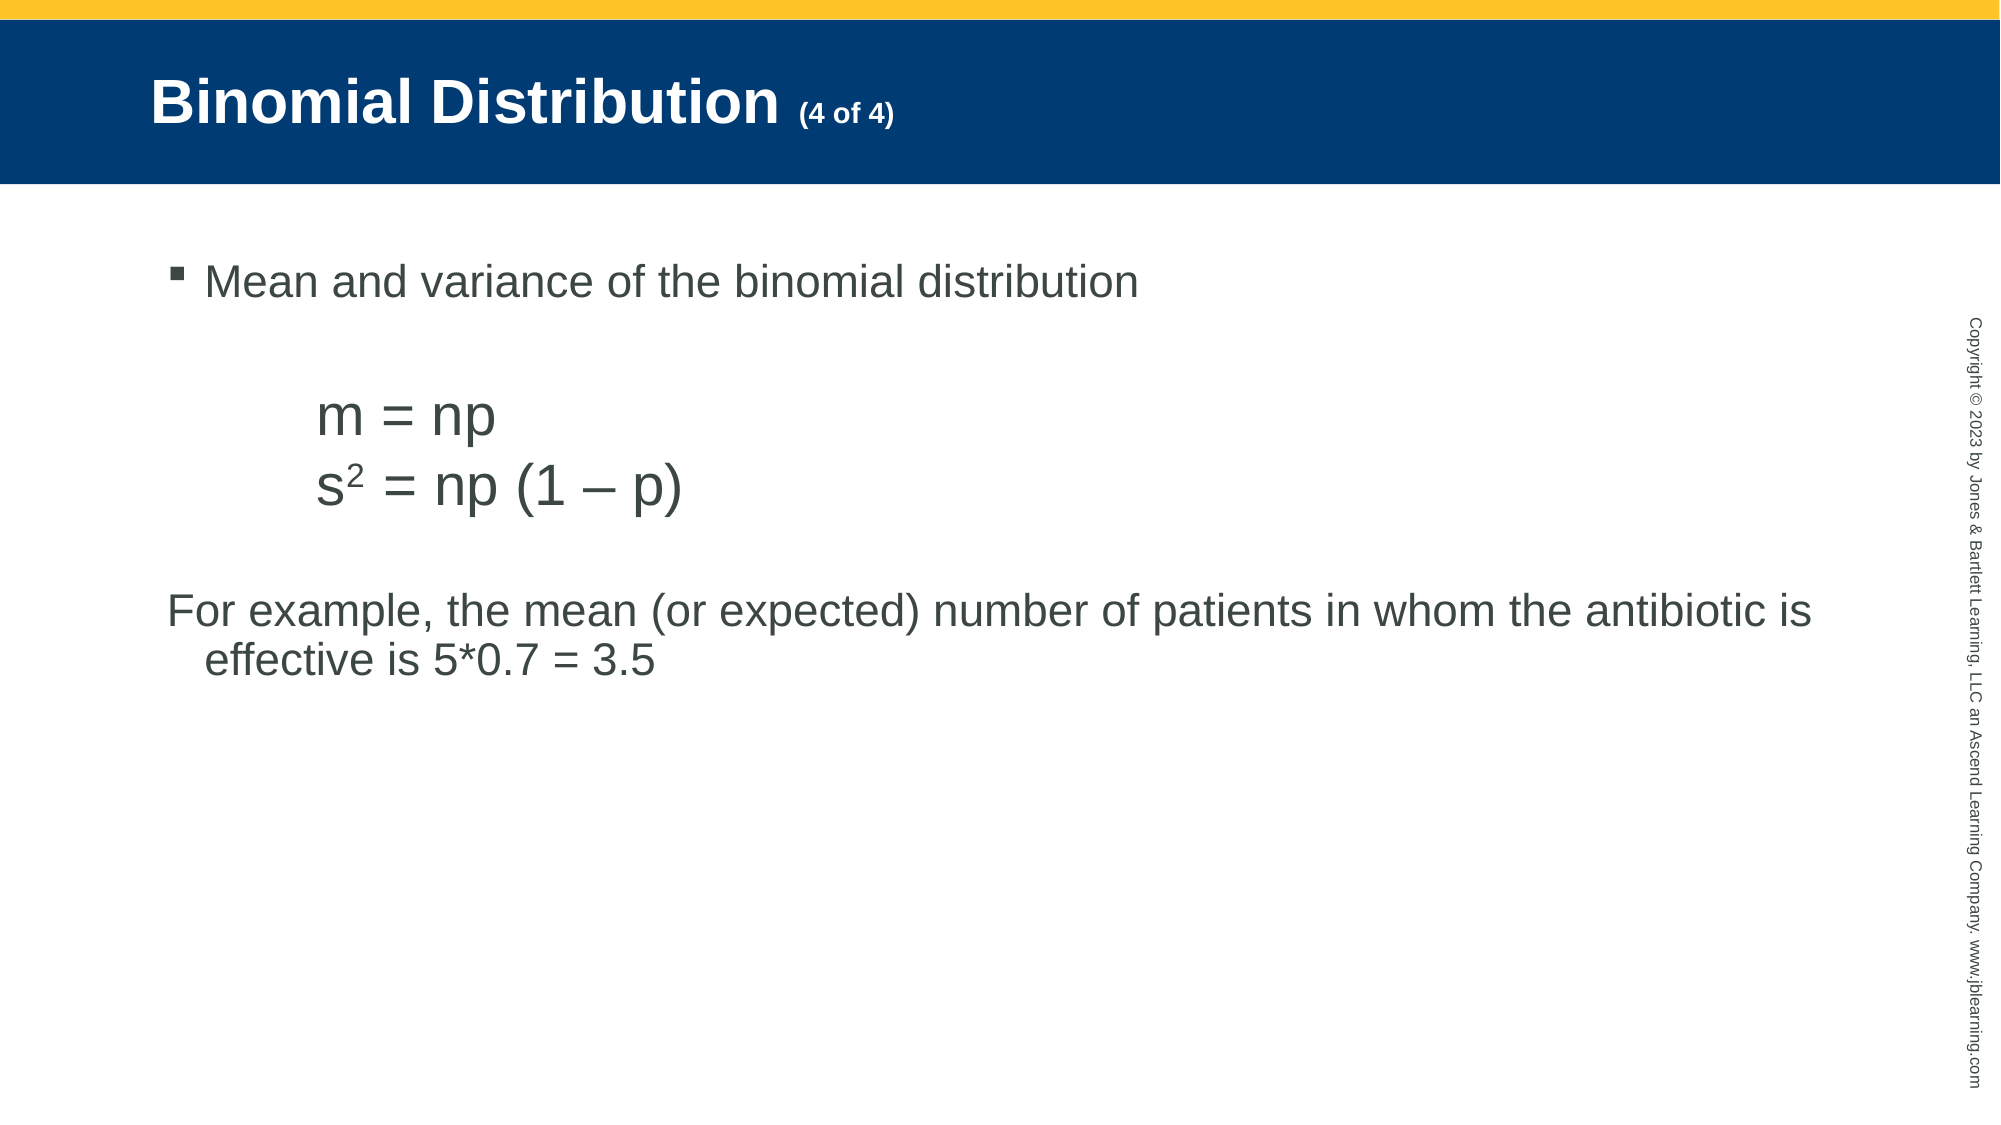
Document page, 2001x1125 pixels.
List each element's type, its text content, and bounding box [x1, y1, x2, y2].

list Mean and variance of the binomial distribution m = np s2 = np (1 – p) For example, the mean (or expected) number of patients in whom the antibiotic is effective is 5*0.7 = 3.5 [151, 244, 1840, 1016]
title Binomial Distribution (4 of 4) [0, 19, 2000, 185]
